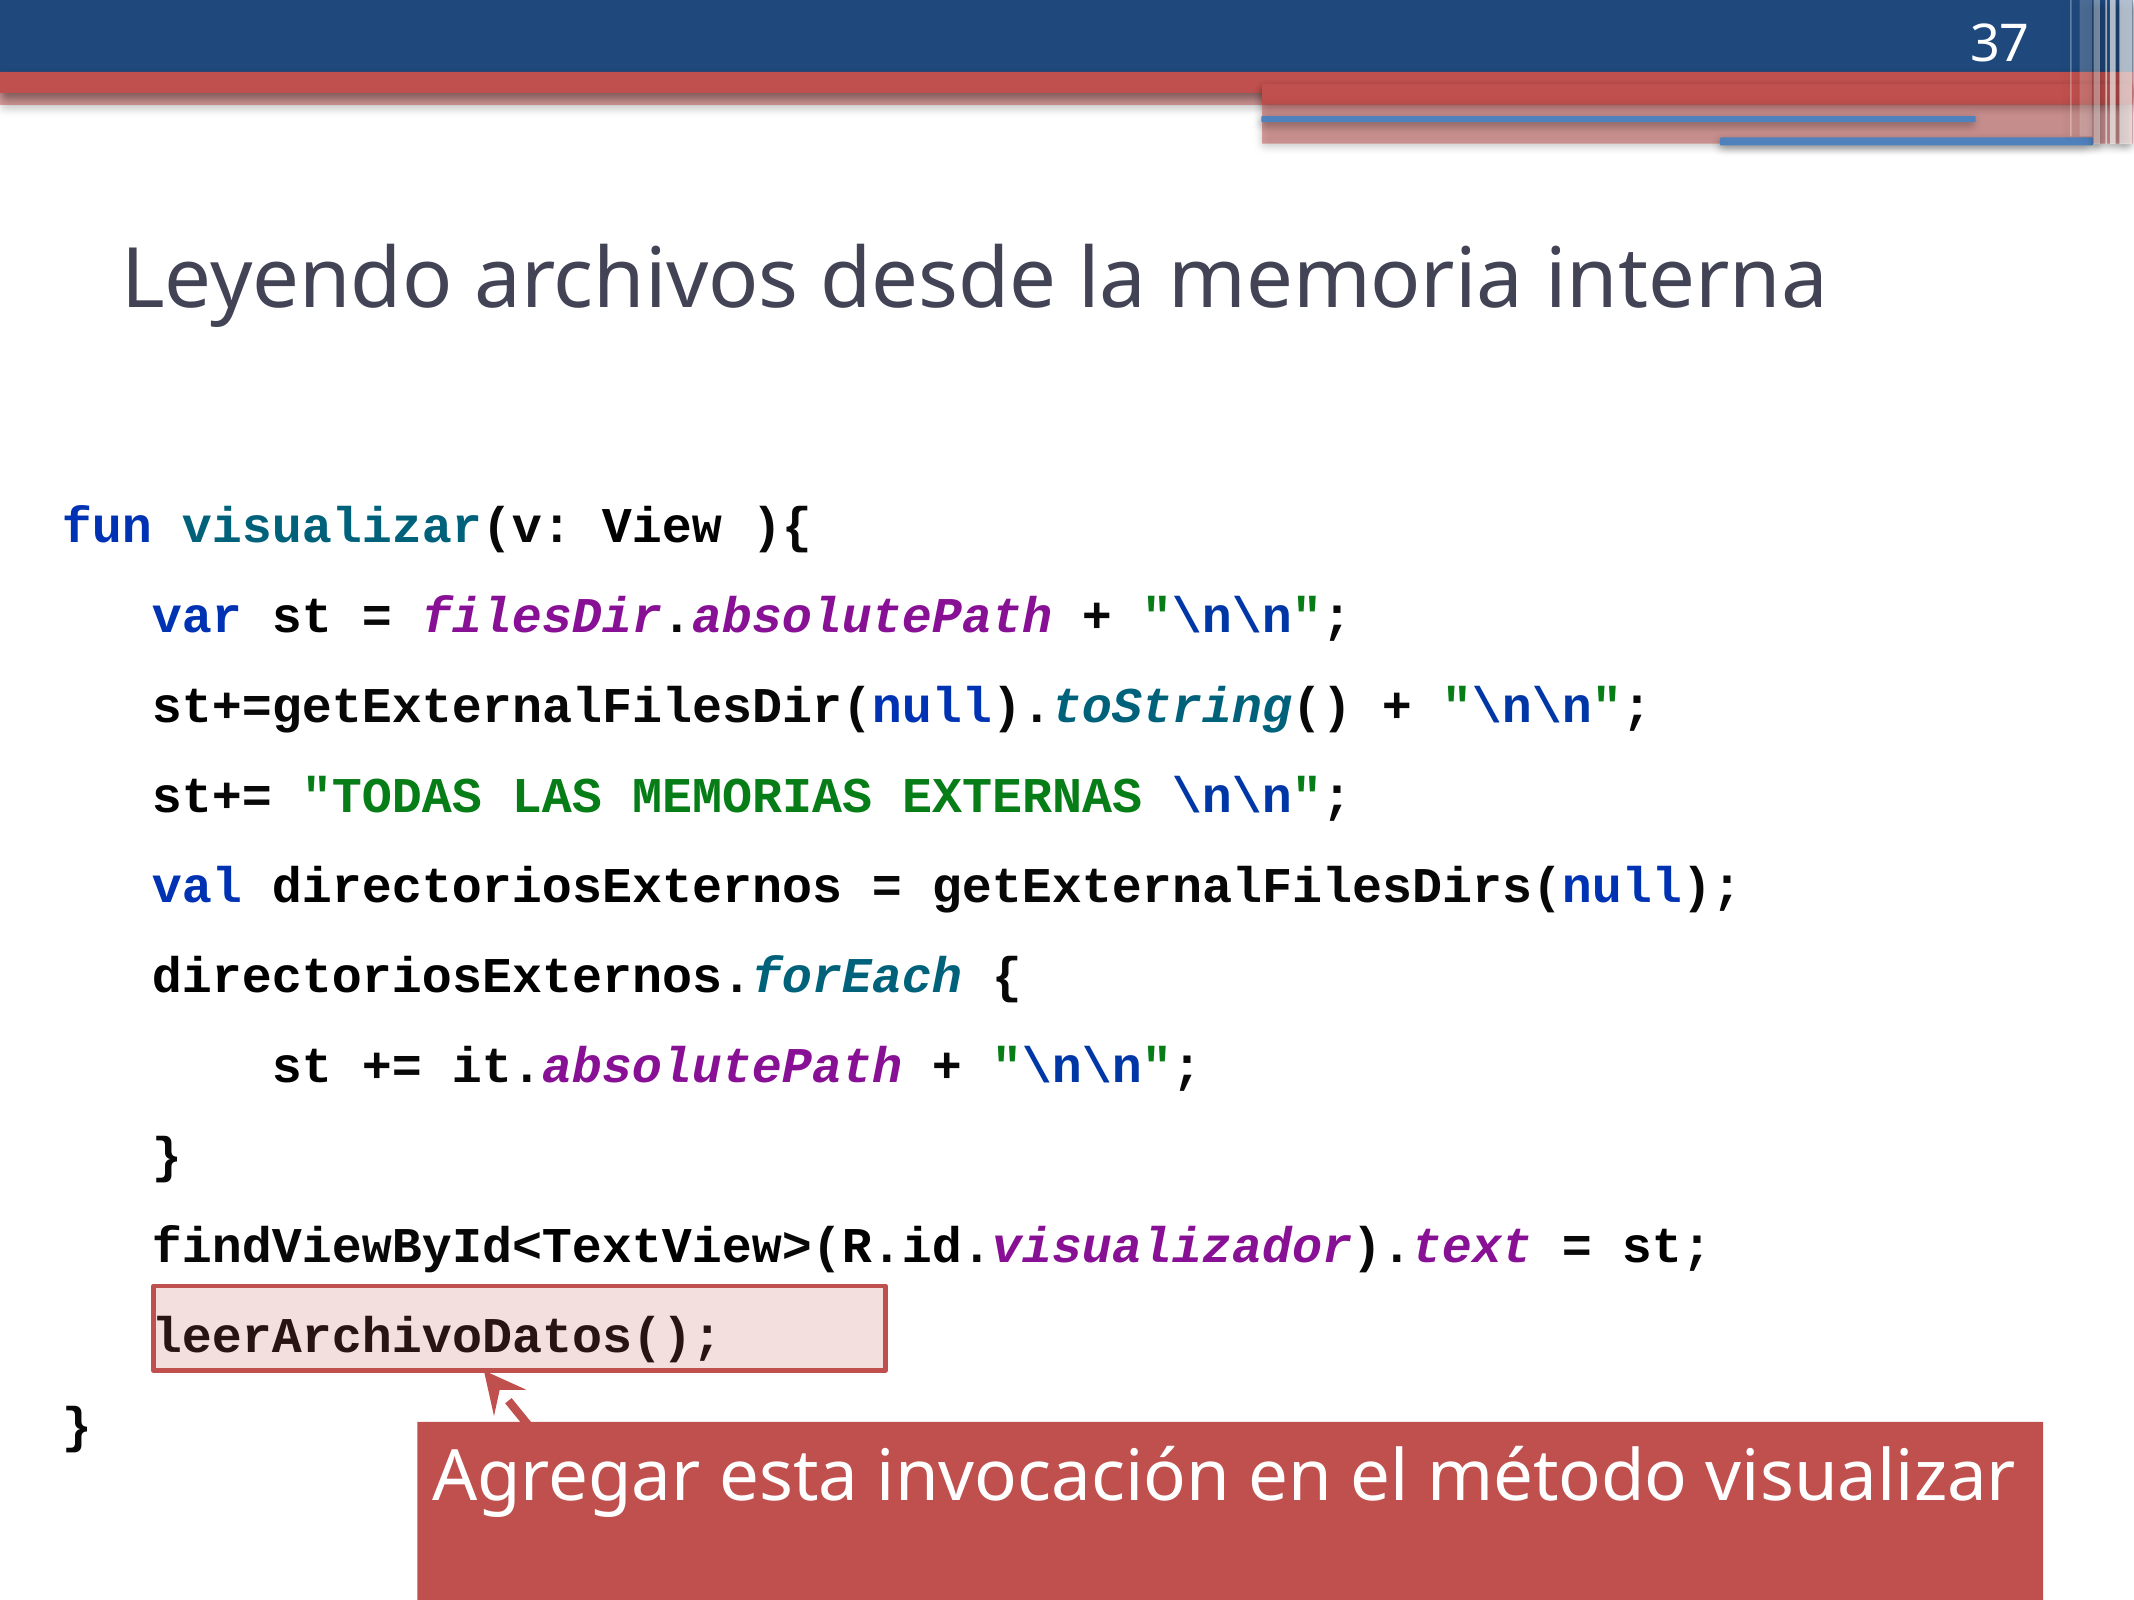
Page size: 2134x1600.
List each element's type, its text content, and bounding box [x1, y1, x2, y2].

text_box Leyendo archivos desde la memoria interna [106, 150, 2026, 399]
text_box Agregar esta invocación en el método visualizar [417, 1421, 2044, 1600]
text_box [483, 1371, 526, 1421]
text_box [153, 1285, 886, 1371]
text_box ‹#› [1553, 5, 2051, 91]
text_box fun visualizar(v: View ){ var st = filesDir.absolutePath + "\n\n"; st+=getExternalFilesDir(null).toString() + "\n\n"; st+= "TODAS LAS MEMORIAS EXTERNAS \n\n"; val directoriosExternos = getExternalFilesDirs(null); directoriosExternos.forEach { st += it.absolutePath + "\n\n"; } findViewById<TextView>(R.id.visualizador).text = st; leerArchivoDatos(); } [47, 455, 2094, 1460]
